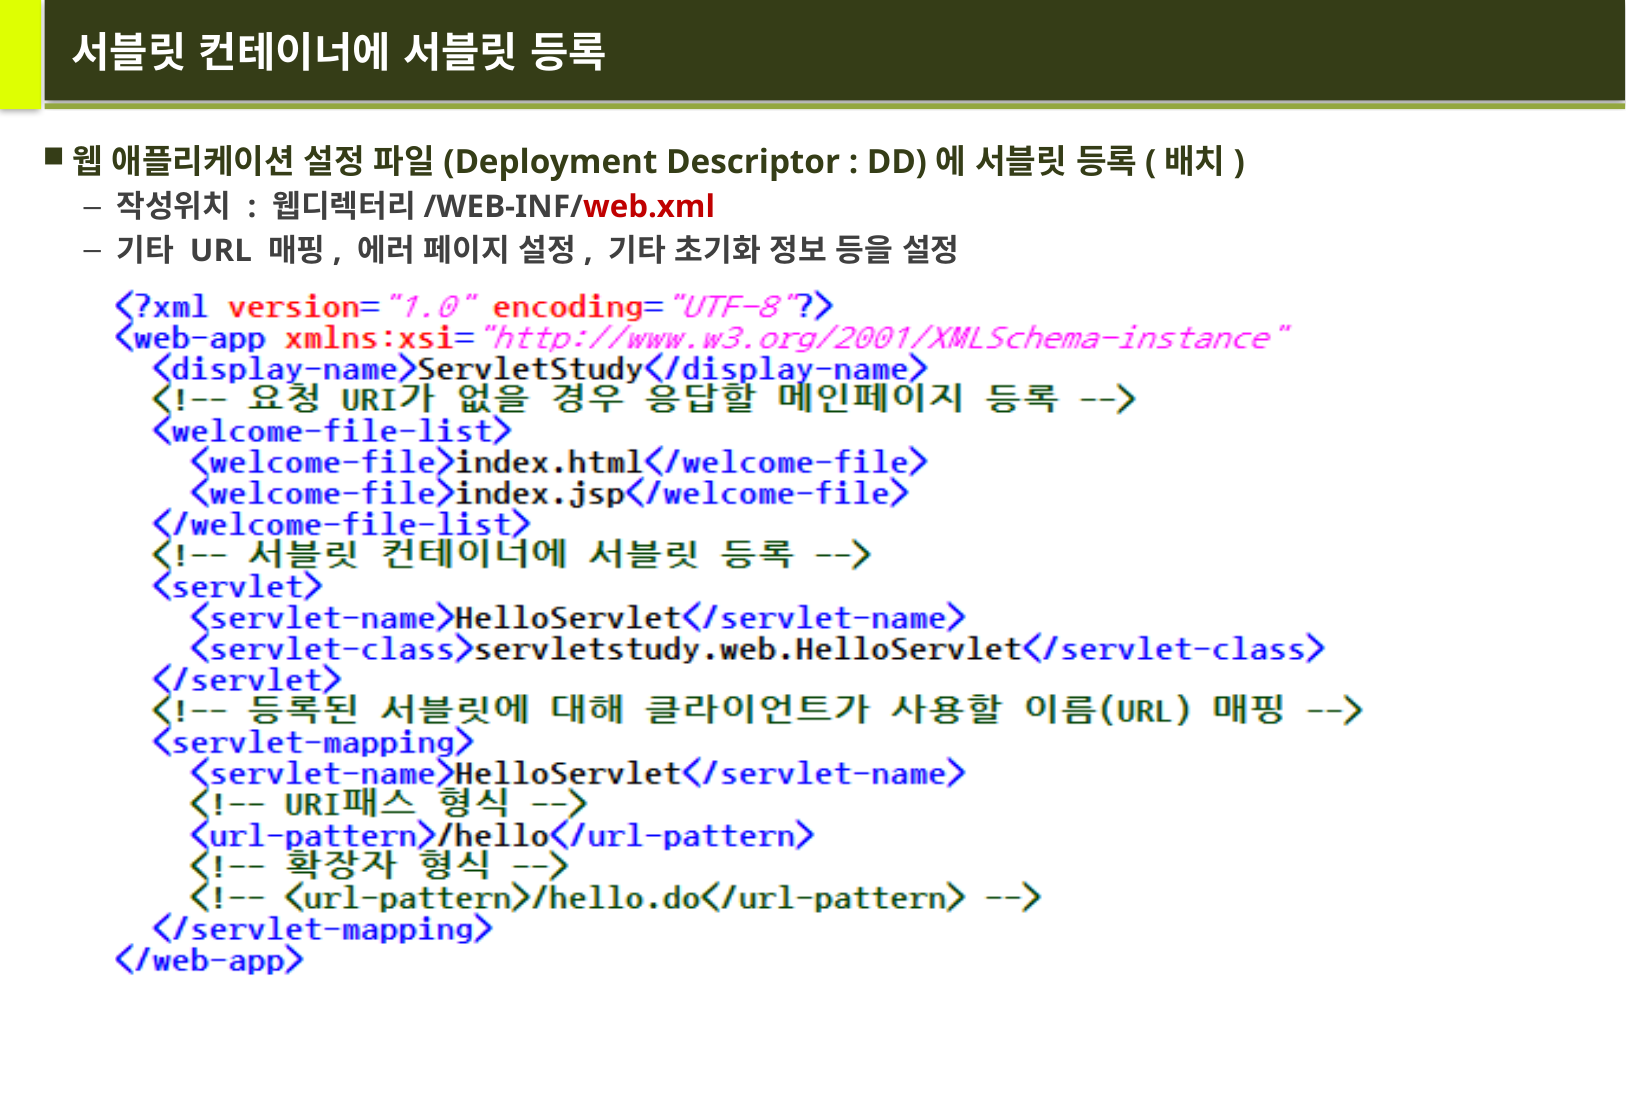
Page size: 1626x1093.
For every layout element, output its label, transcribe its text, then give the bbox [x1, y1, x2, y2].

picture [114, 266, 1368, 1012]
list 웹 애플리케이션 설정 파일(Deployment Descriptor : DD)에 서블릿 등록(배치) 작성위치 : 웹디렉터리/WEB-INF/web.xml 기타 URL 매핑, 에러 페이지 설정, 기타 초기화 정보 등을 설정 [27, 132, 1598, 1067]
title 서블릿 컨테이너에 서블릿 등록 [56, 0, 1604, 103]
